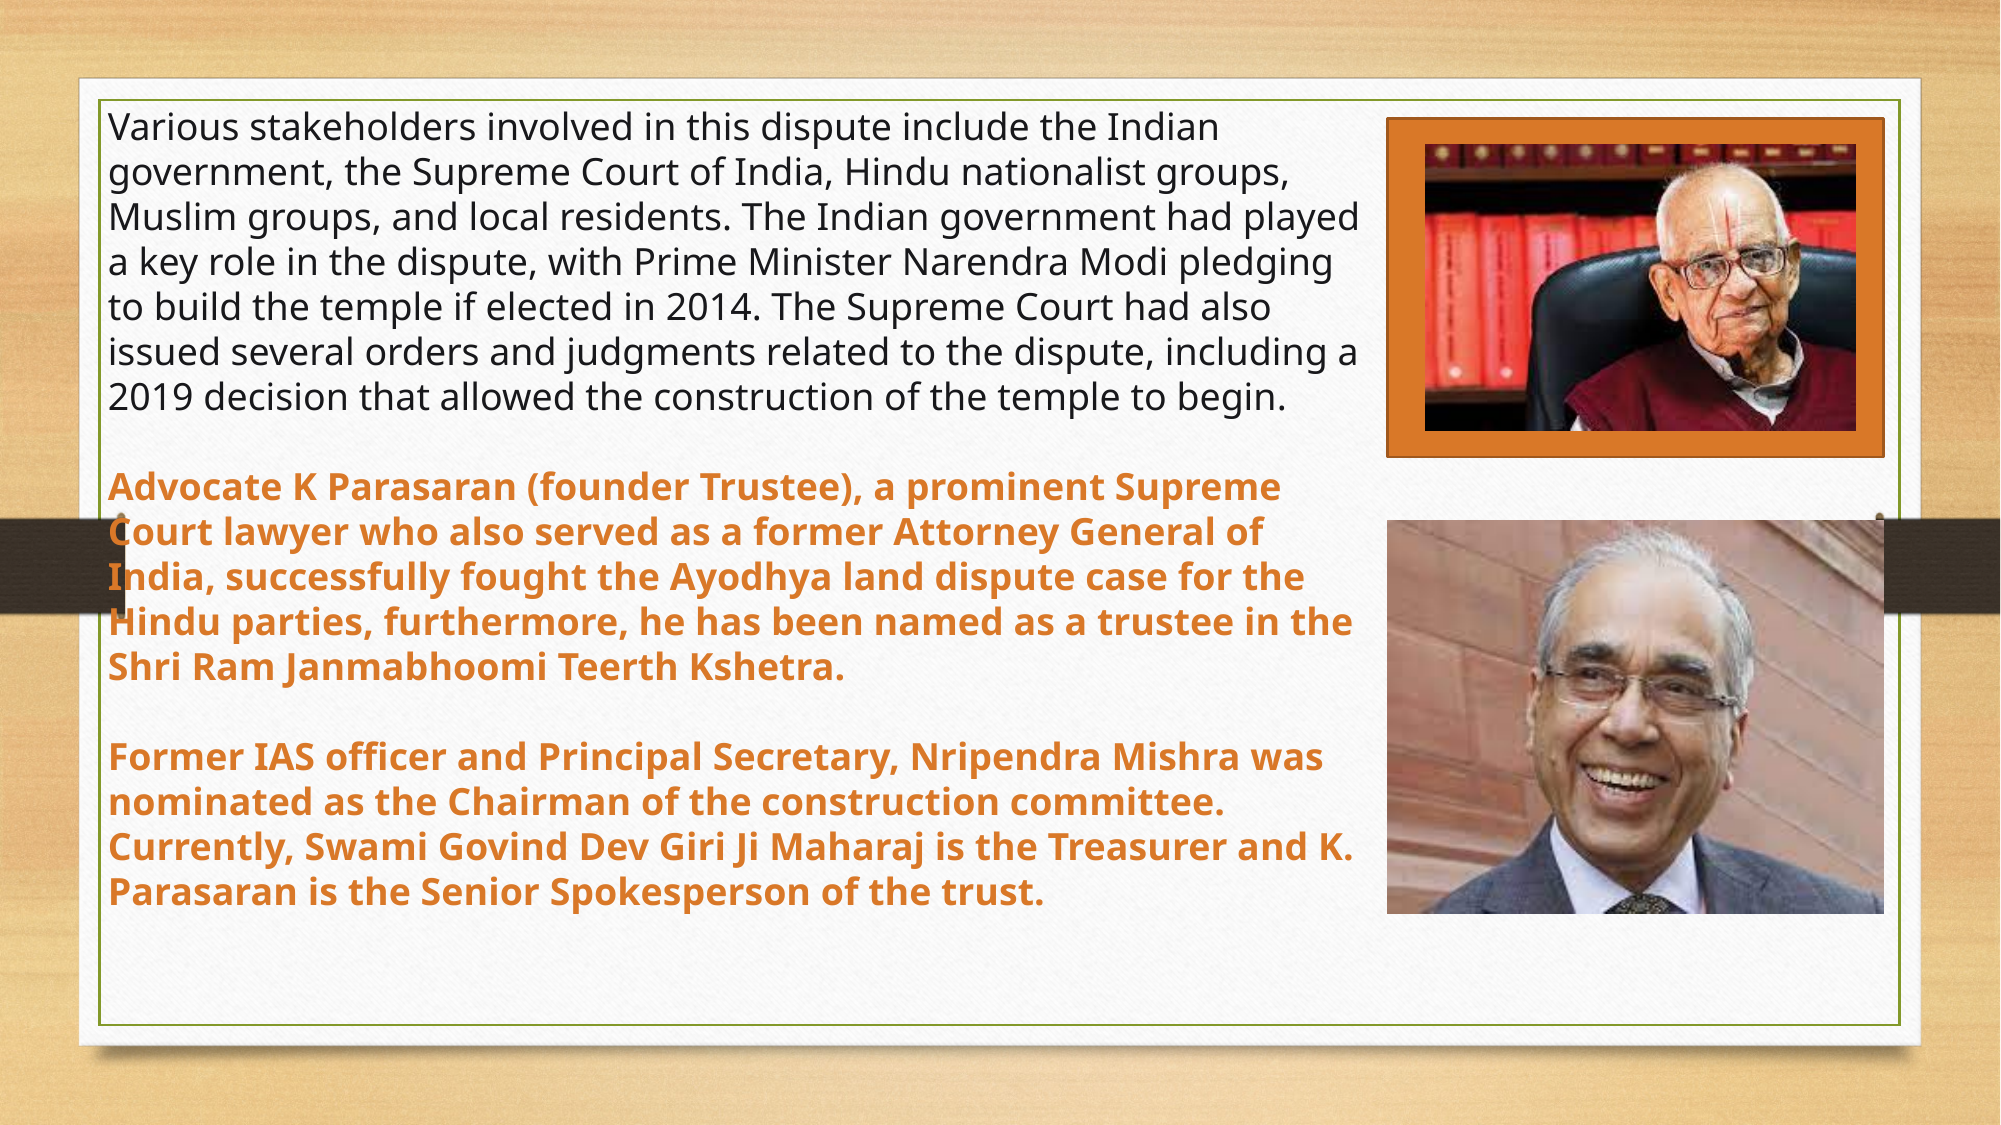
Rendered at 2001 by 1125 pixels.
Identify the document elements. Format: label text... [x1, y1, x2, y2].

text_box Various stakeholders involved in this dispute include the Indian government, the Supreme Court of India, Hindu nationalist groups, Muslim groups, and local residents. The Indian government had played a key role in the dispute, with Prime Minister Narendra Modi pledging to build the temple if elected in 2014. The Supreme Court had also issued several orders and judgments related to the dispute, including a 2019 decision that allowed the construction of the temple to begin. Advocate K Parasaran (founder Trustee), a prominent Supreme Court lawyer who also served as a former Attorney General of India, successfully fought the Ayodhya land dispute case for the Hindu parties, furthermore, he has been named as a trustee in the Shri Ram Janmabhoomi Teerth Kshetra. Former IAS officer and Principal Secretary, Nripendra Mishra was nominated as the Chairman of the construction committee. Currently, Swami Govind Dev Giri Ji Maharaj is the Treasurer and K. Parasaran is the Senior Spokesperson of the trust. [93, 95, 1378, 1125]
picture [0, 0, 2001, 1125]
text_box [1387, 118, 1884, 458]
